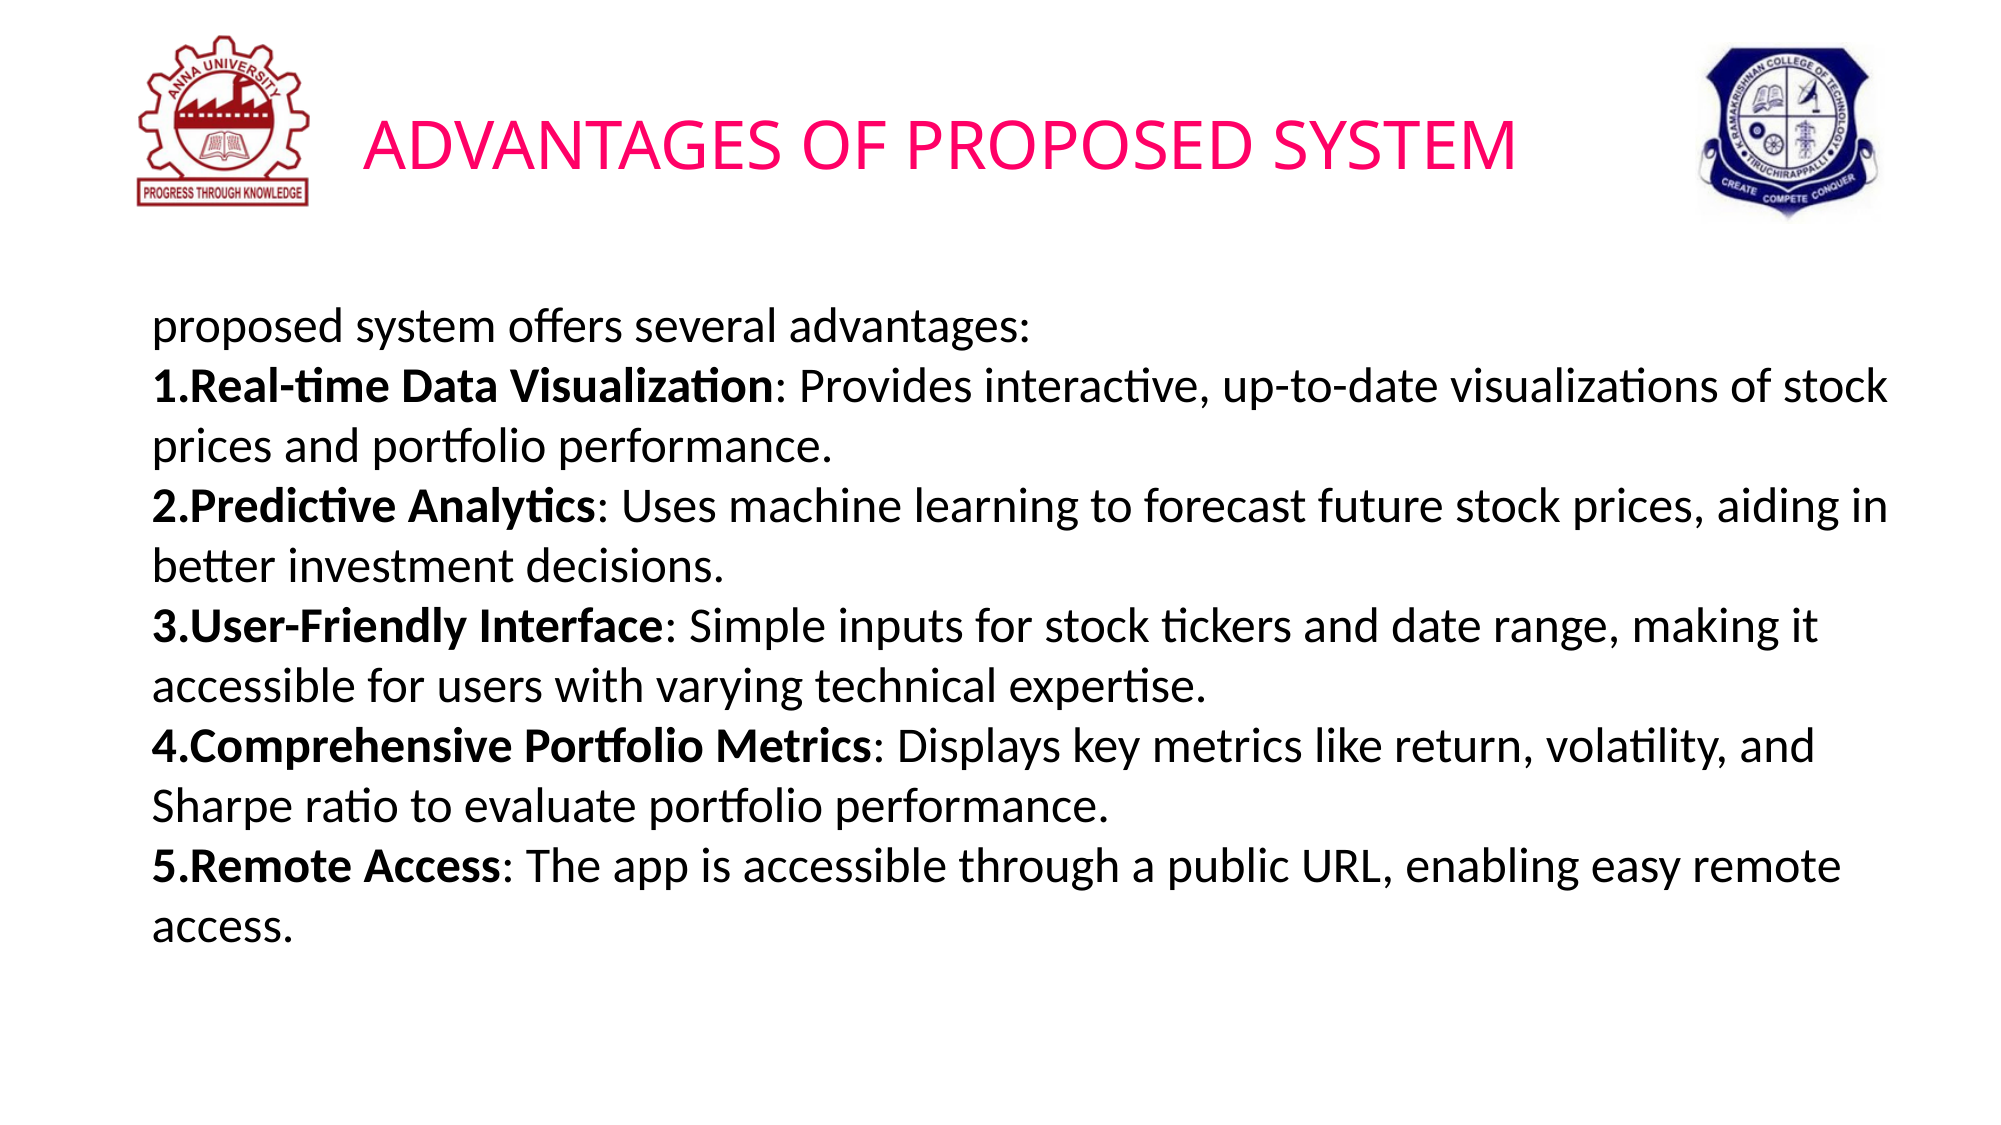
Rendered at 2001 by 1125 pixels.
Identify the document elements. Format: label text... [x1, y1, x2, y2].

text_box [1695, 42, 1885, 224]
text_box proposed system offers several advantages: Real-time Data Visualization: Provides interactive, up-to-date visualizations of stock prices and portfolio performance. Predictive Analytics: Uses machine learning to forecast future stock prices, aiding in better investment decisions. User-Friendly Interface: Simple inputs for stock tickers and date range, making it accessible for users with varying technical expertise. Comprehensive Portfolio Metrics: Displays key metrics like return, volatility, and Sharpe ratio to evaluate portfolio performance. Remote Access: The app is accessible through a public URL, enabling easy remote access. [136, 284, 1963, 1050]
text_box [135, 34, 311, 208]
text_box ADVANTAGES OF PROPOSED SYSTEM [363, 88, 1635, 184]
